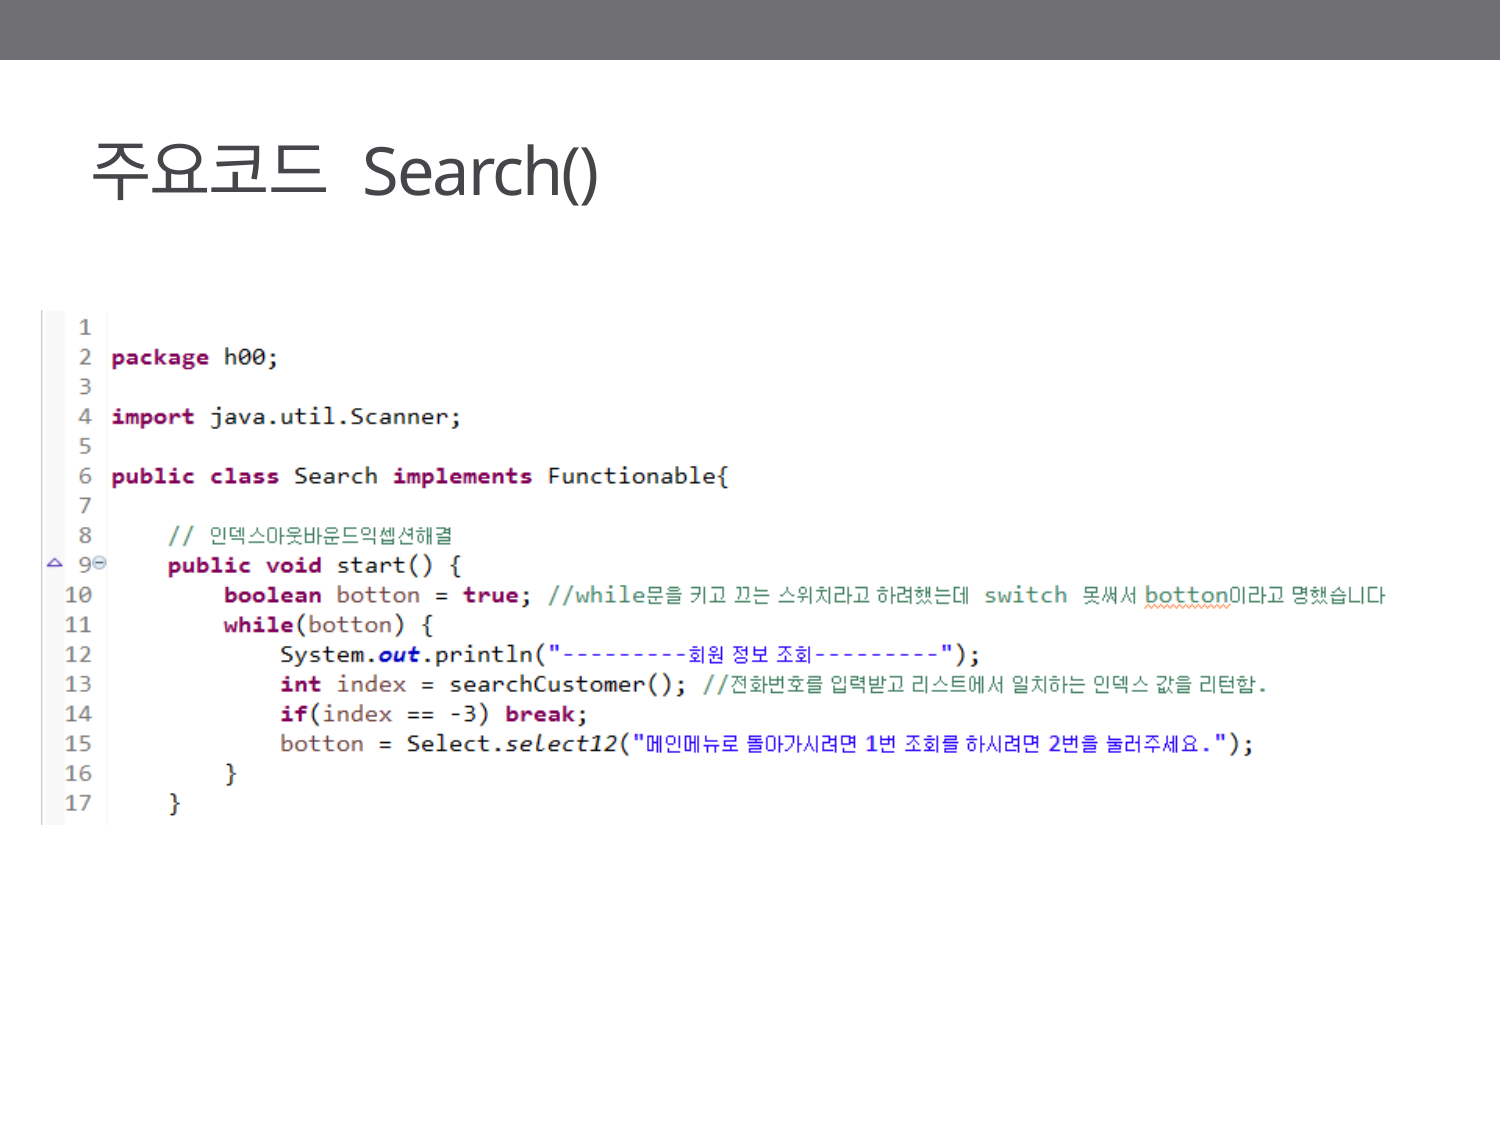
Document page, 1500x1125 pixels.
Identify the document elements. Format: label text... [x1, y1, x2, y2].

picture [40, 309, 1412, 825]
title 주요코드 Search() [75, 87, 1425, 250]
